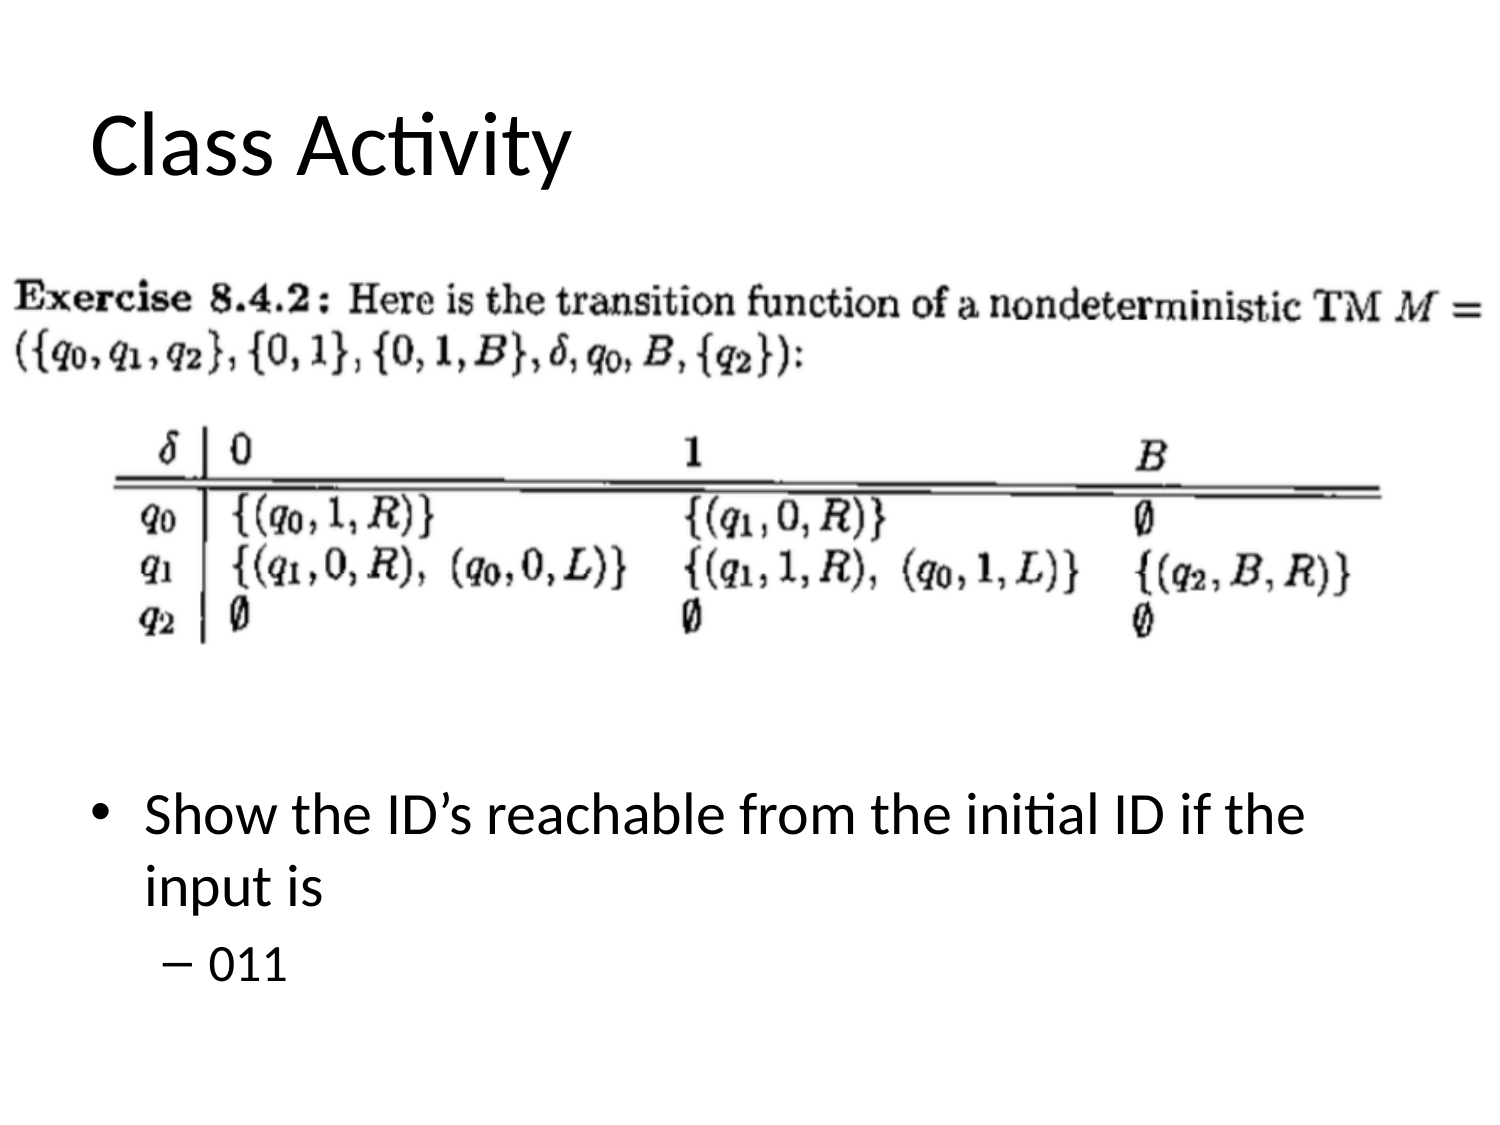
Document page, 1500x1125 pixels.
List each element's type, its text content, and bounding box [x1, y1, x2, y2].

title Class Activity [75, 45, 1425, 233]
list Show the ID’s reachable from the initial ID if the input is 011 [75, 675, 1425, 1005]
picture [0, 249, 1500, 667]
